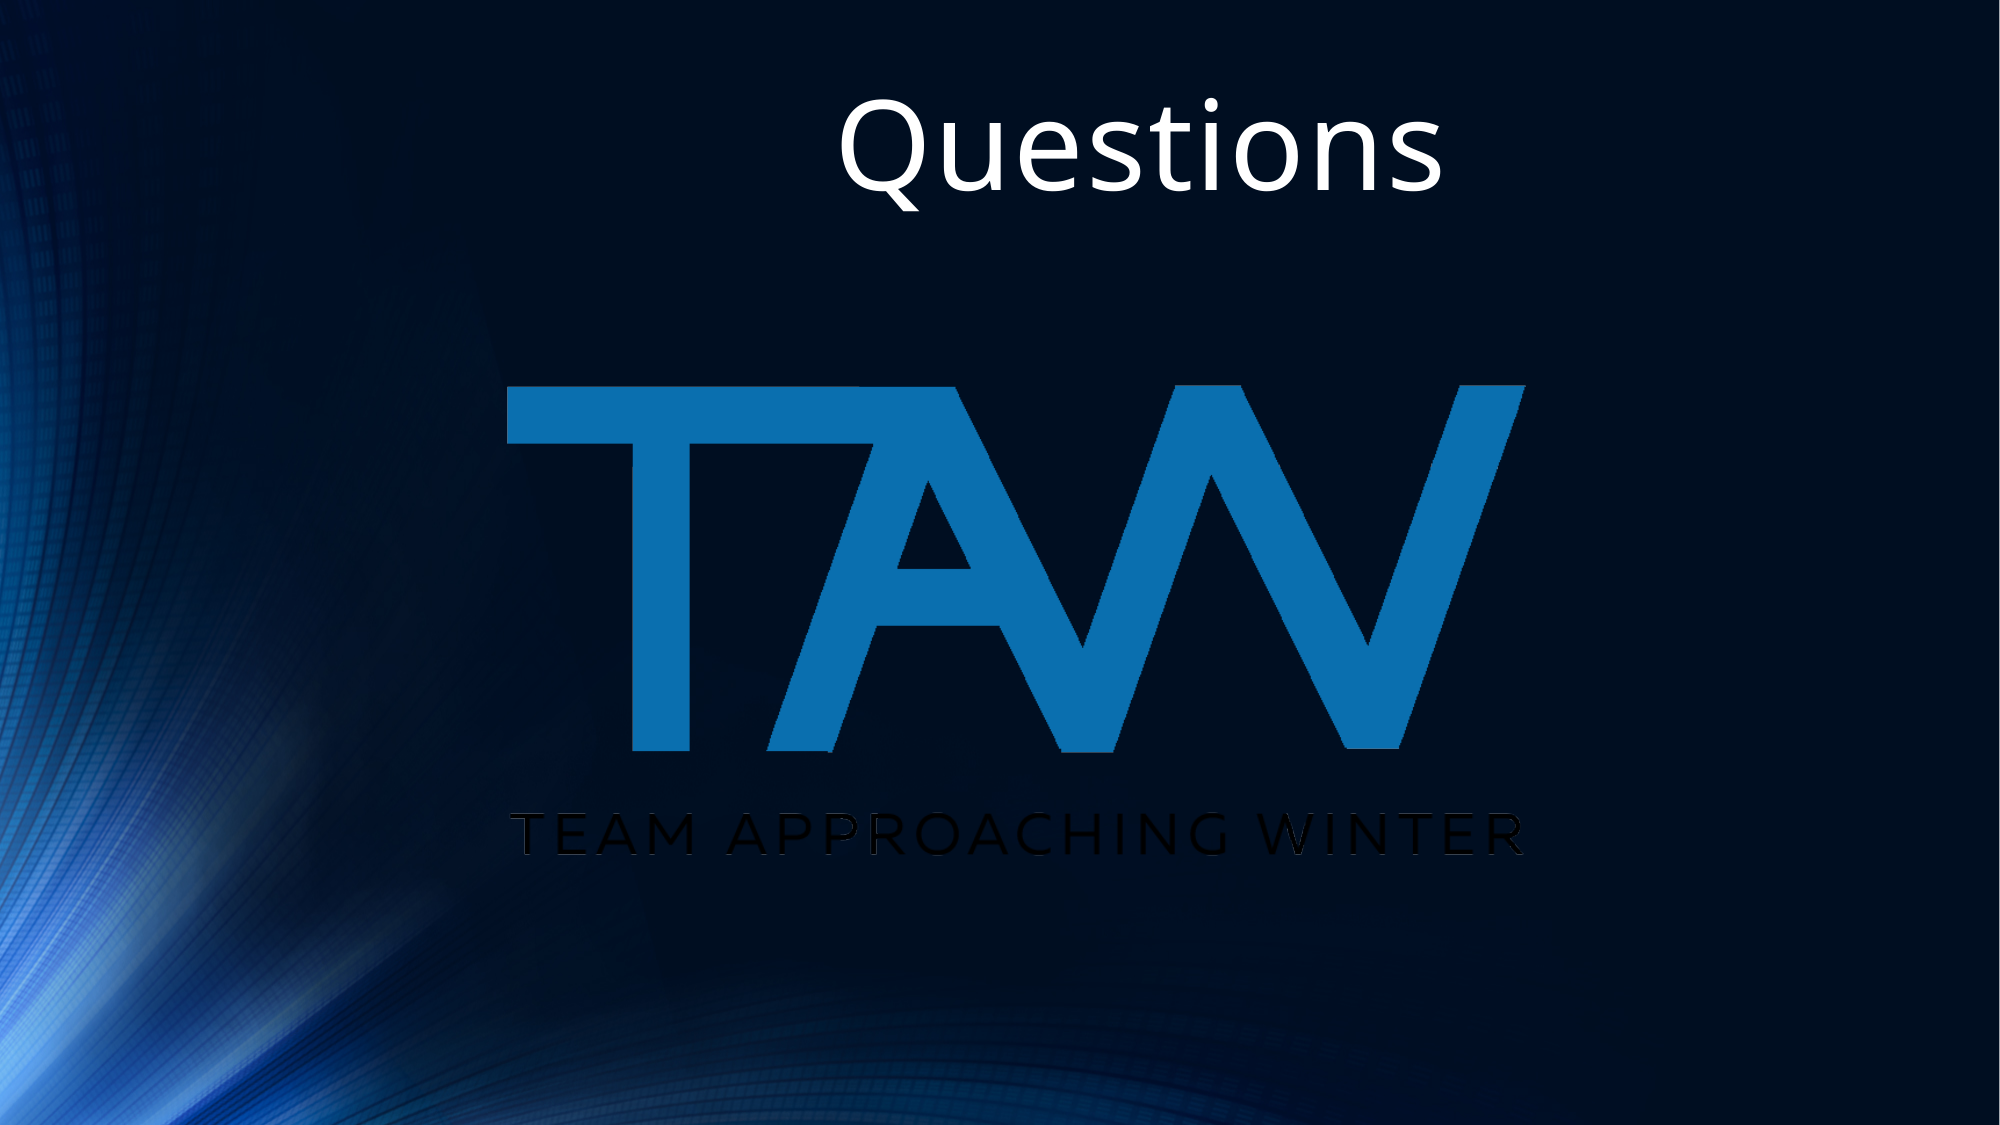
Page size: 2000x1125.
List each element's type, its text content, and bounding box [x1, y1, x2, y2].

picture [0, 0, 2000, 1125]
title Questions [220, 0, 1721, 225]
